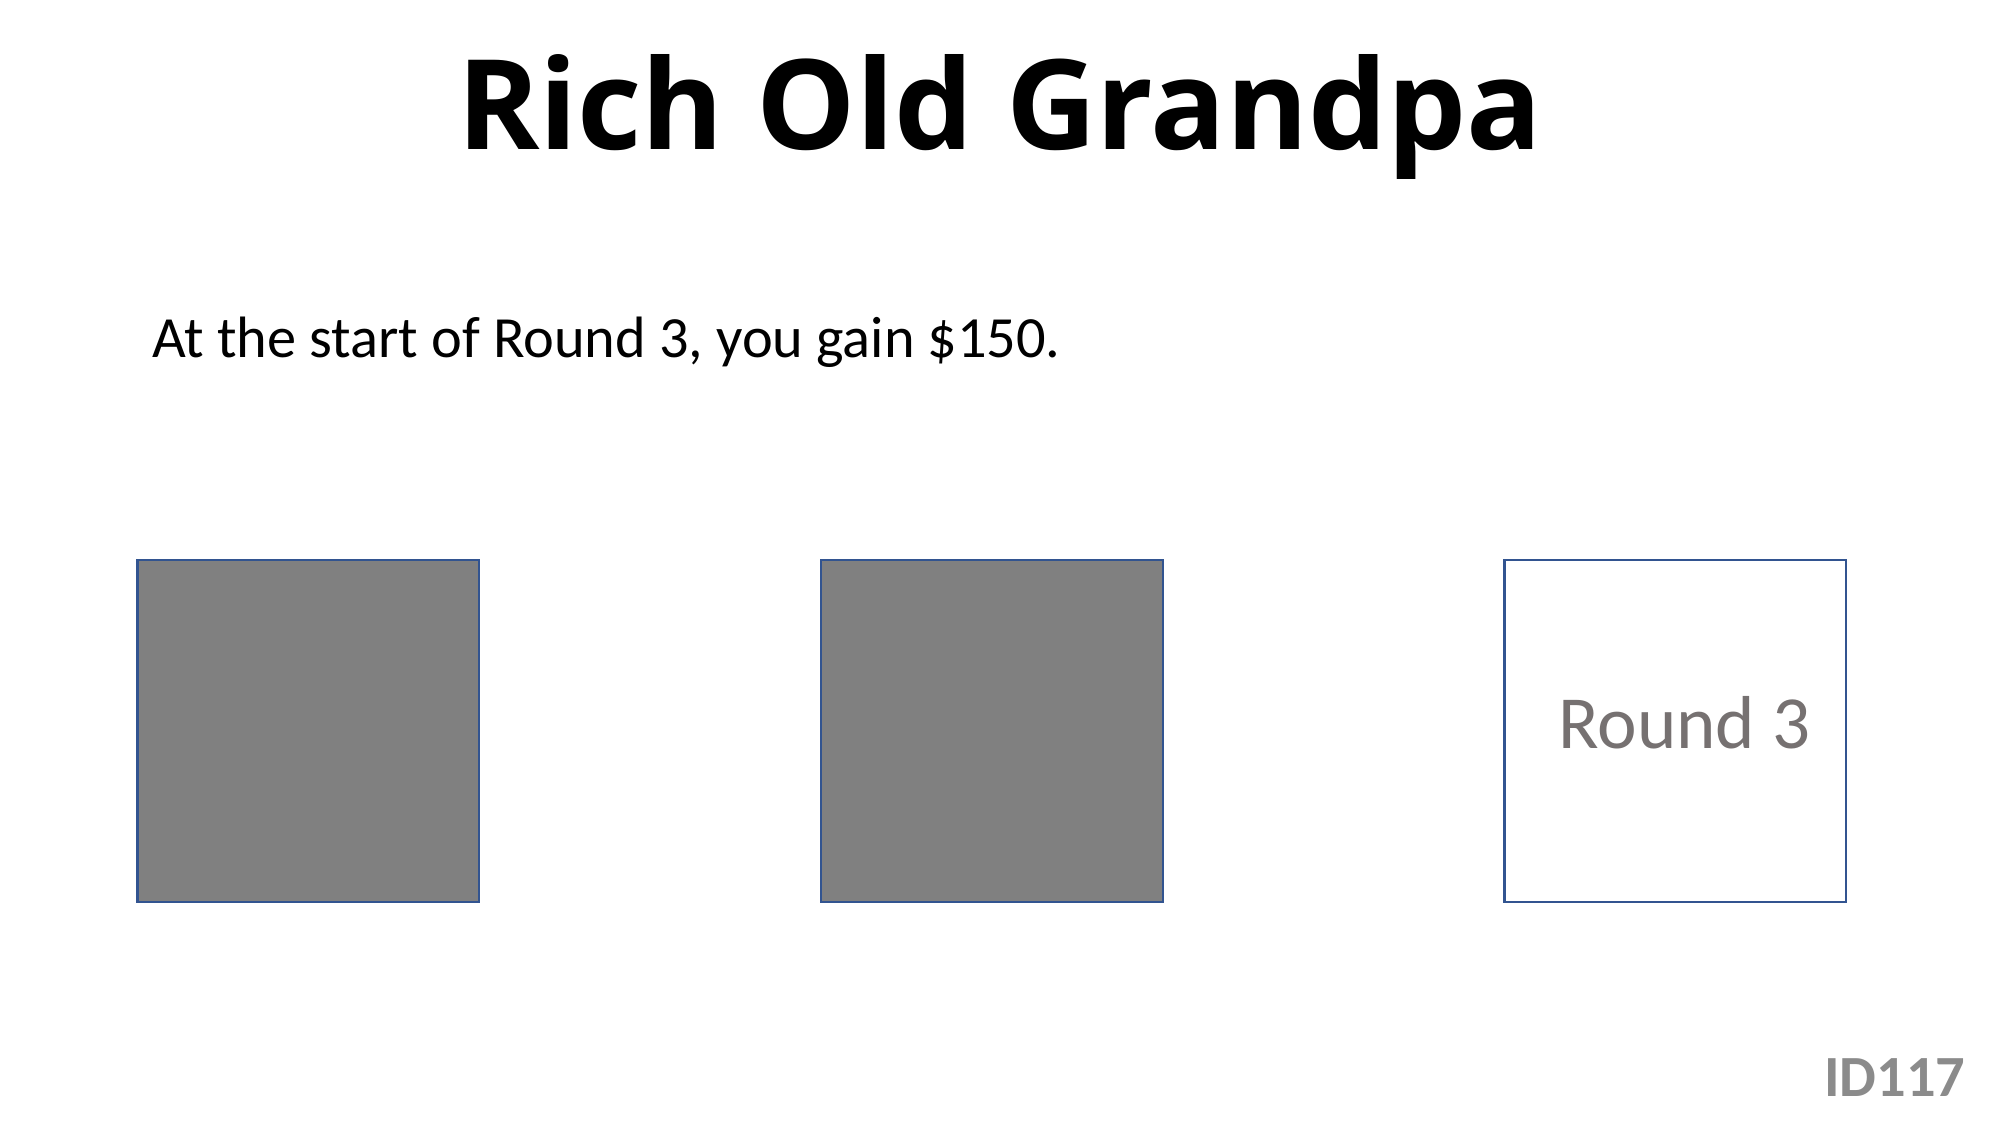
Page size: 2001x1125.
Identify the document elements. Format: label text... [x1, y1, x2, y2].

text_box Round 3 [1543, 666, 1847, 771]
text_box [820, 559, 1164, 903]
text_box [136, 559, 480, 903]
list At the start of Round 3, you gain $150. [137, 299, 1863, 531]
text_box [1503, 559, 1847, 903]
slide_number 117 [1530, 1042, 1981, 1103]
title Rich Old Grandpa [137, 0, 1863, 218]
